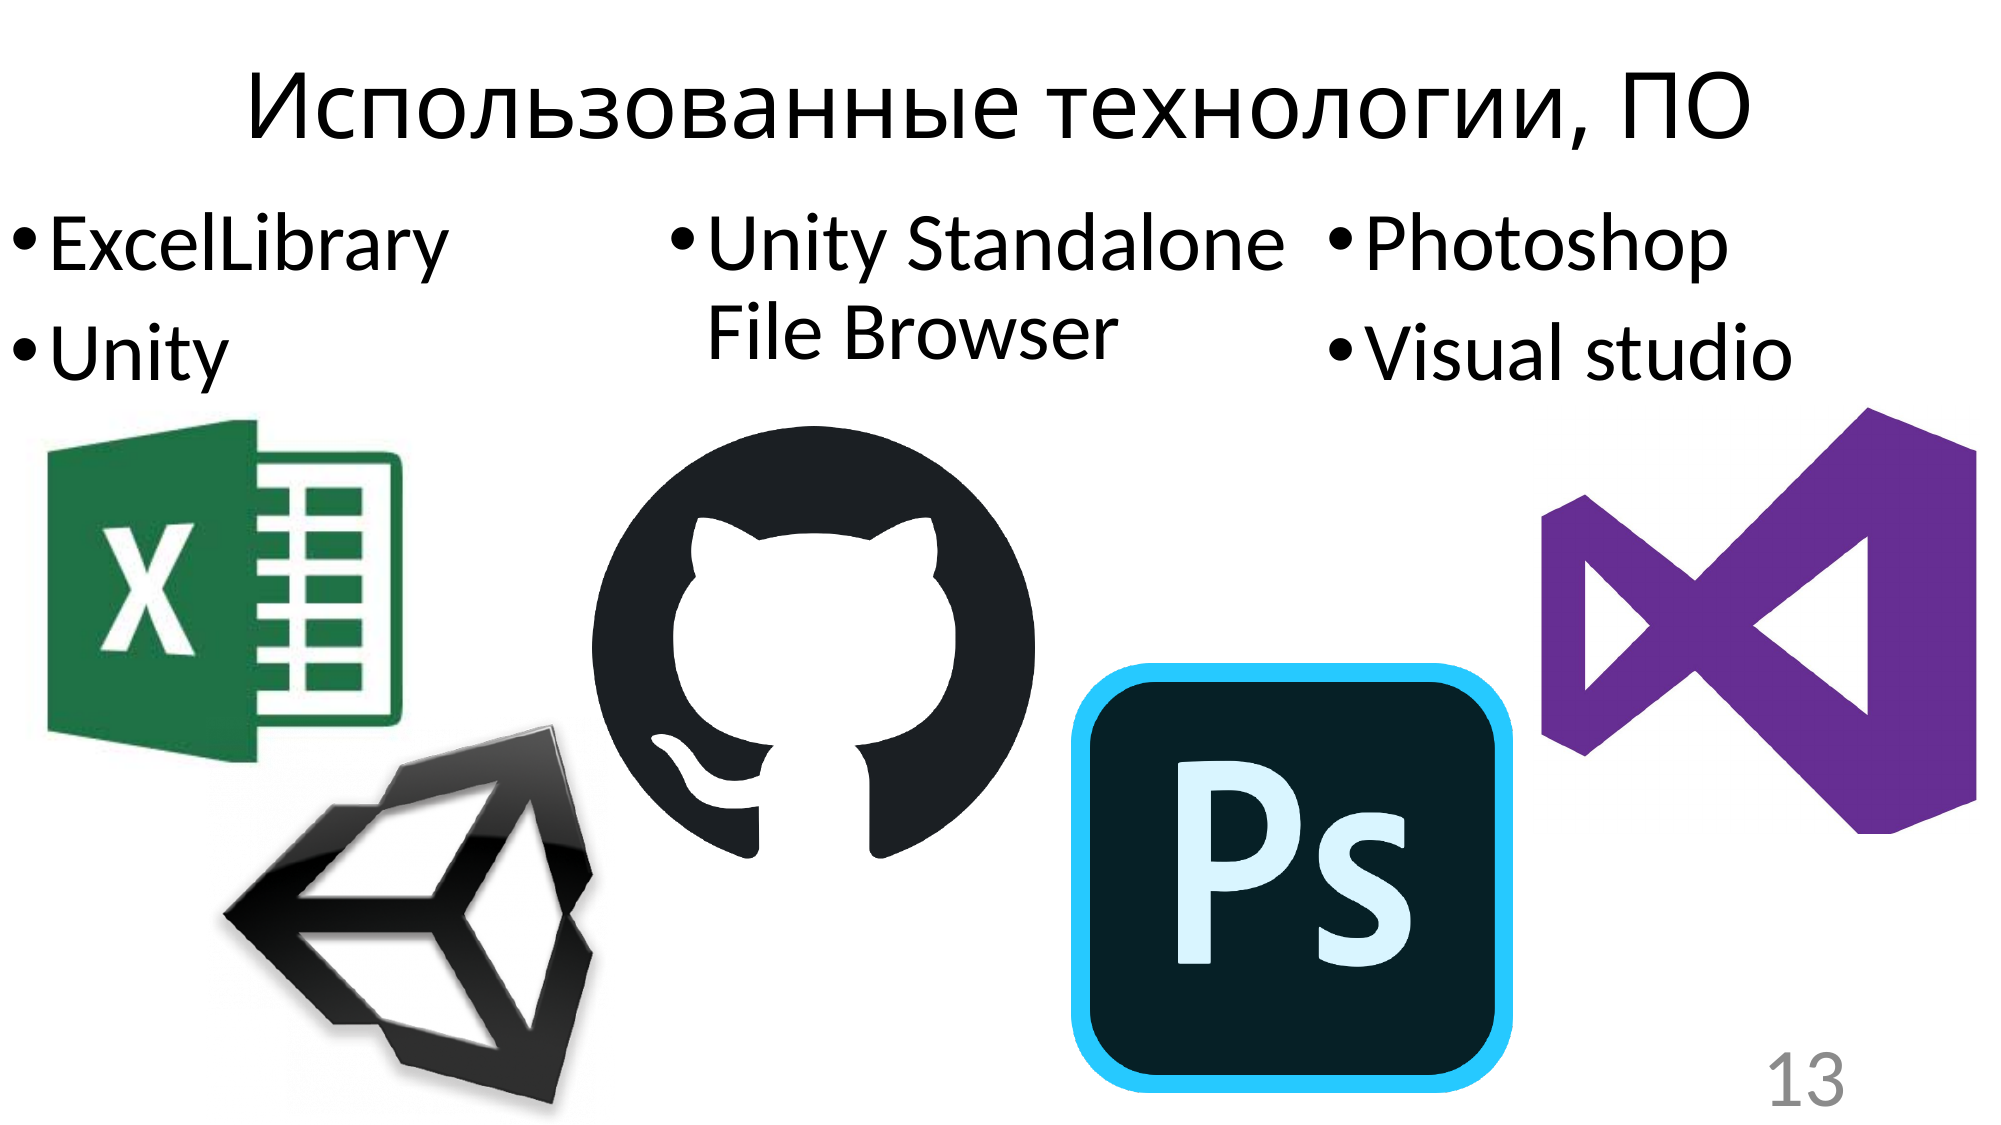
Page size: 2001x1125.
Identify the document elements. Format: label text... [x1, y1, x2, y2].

title Использованные технологии, ПО [0, 0, 2000, 190]
picture [1533, 405, 1980, 834]
list ExcelLibrary Unity Unity Standalone File Browser Photoshop Visual studio [0, 190, 2000, 664]
slide_number 13 [1412, 1042, 1863, 1103]
picture [0, 395, 1035, 1125]
picture [1071, 663, 1513, 1093]
